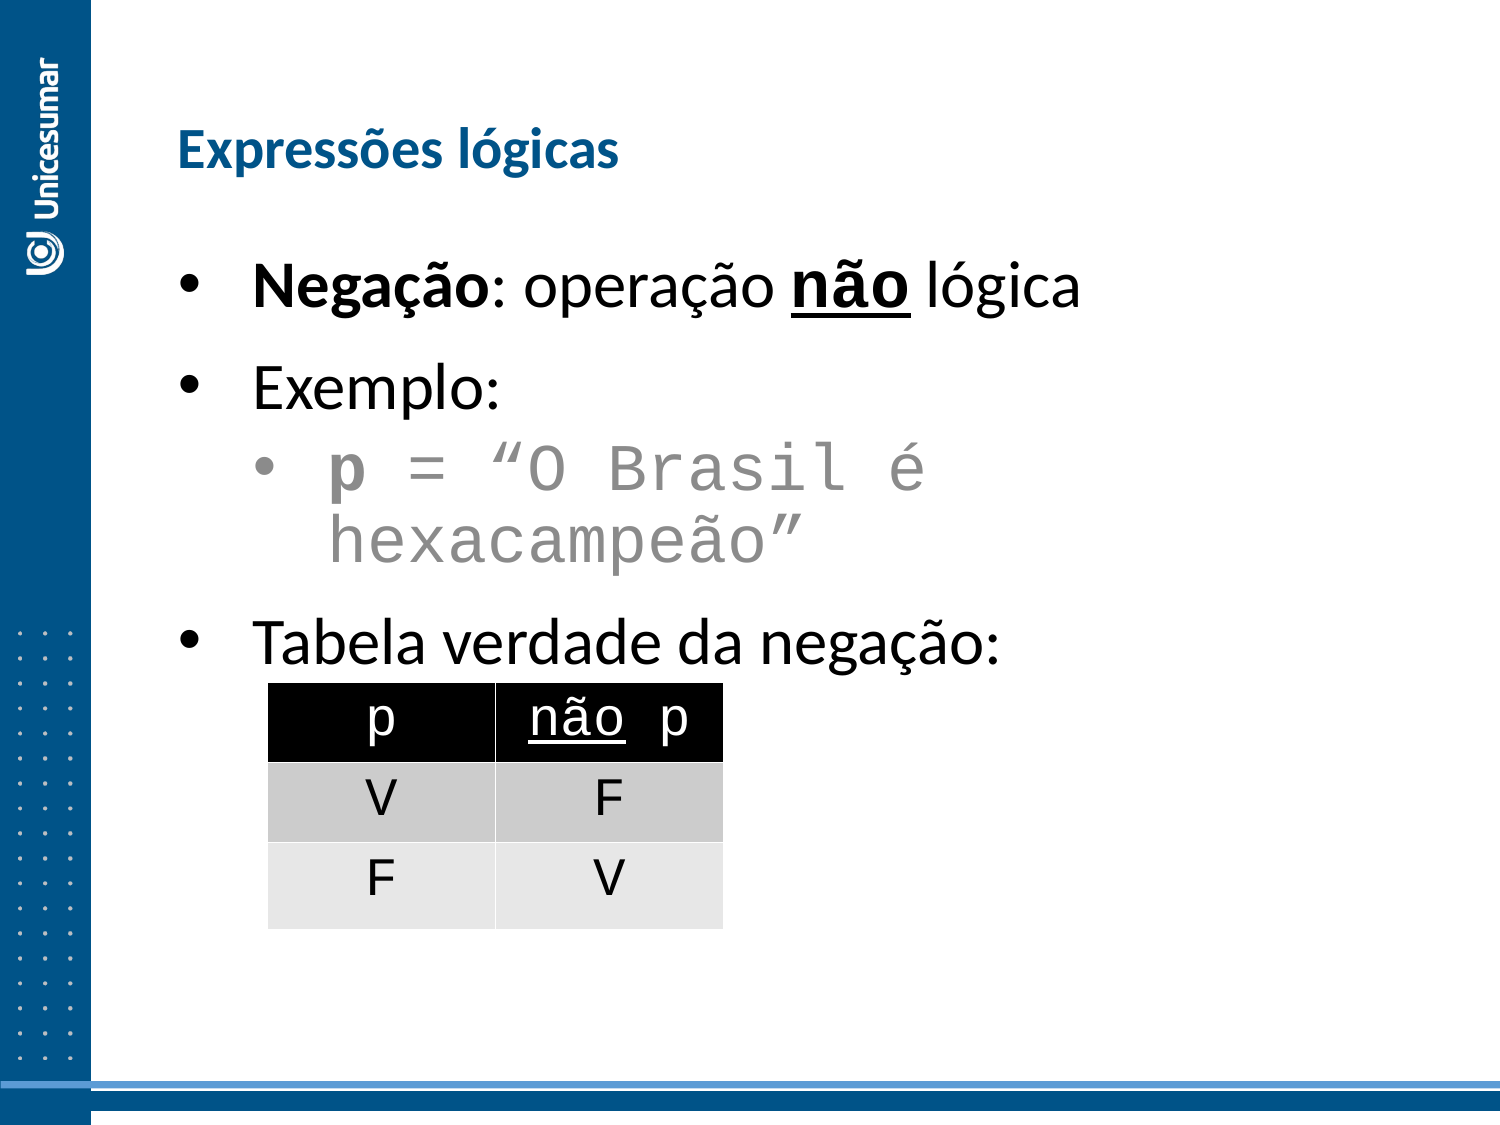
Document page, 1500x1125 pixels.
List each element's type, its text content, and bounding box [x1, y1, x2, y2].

list Negação: operação não lógica Exemplo: p = “O Brasil é hexacampeão” Tabela verdade da negação: [162, 242, 1459, 968]
table_cell F [496, 763, 723, 842]
picture [27, 58, 64, 275]
list Expressões lógicas [162, 81, 1459, 217]
table_cell V [496, 843, 723, 929]
table_cell V [268, 763, 495, 842]
table_header p [268, 683, 495, 762]
table_header não p [496, 683, 723, 762]
picture [18, 631, 83, 1060]
table_cell F [268, 843, 495, 929]
